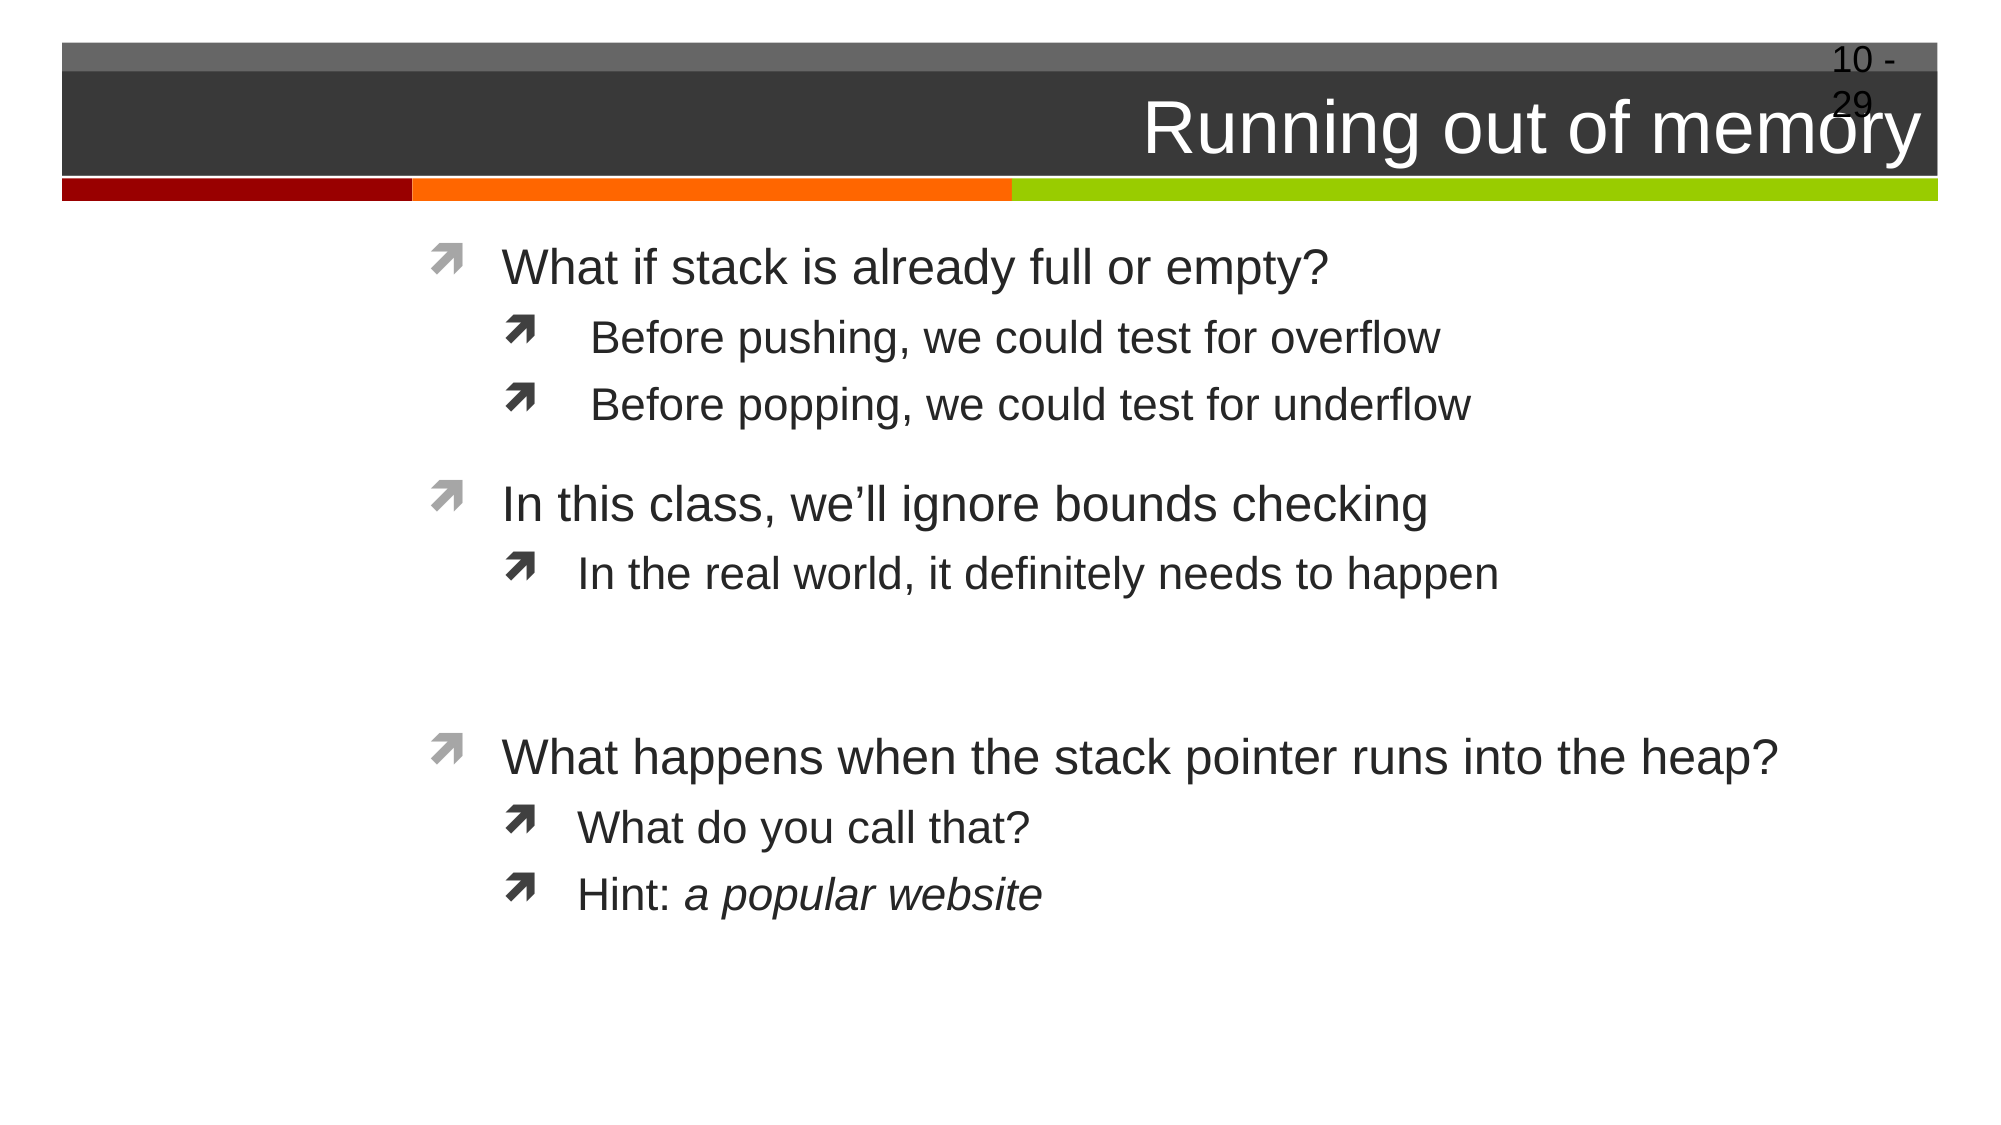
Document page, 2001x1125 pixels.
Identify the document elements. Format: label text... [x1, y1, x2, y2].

list What if stack is already full or empty? Before pushing, we could test for overflow Before popping, we could test for underflow In this class, we’ll ignore bounds checking In the real world, it definitely needs to happen What happens when the stack pointer runs into the heap? What do you call that? Hint: a popular website [412, 227, 1800, 1031]
slide_number 10 - 29 [1816, 27, 1955, 87]
title Running out of memory [62, 71, 1938, 176]
